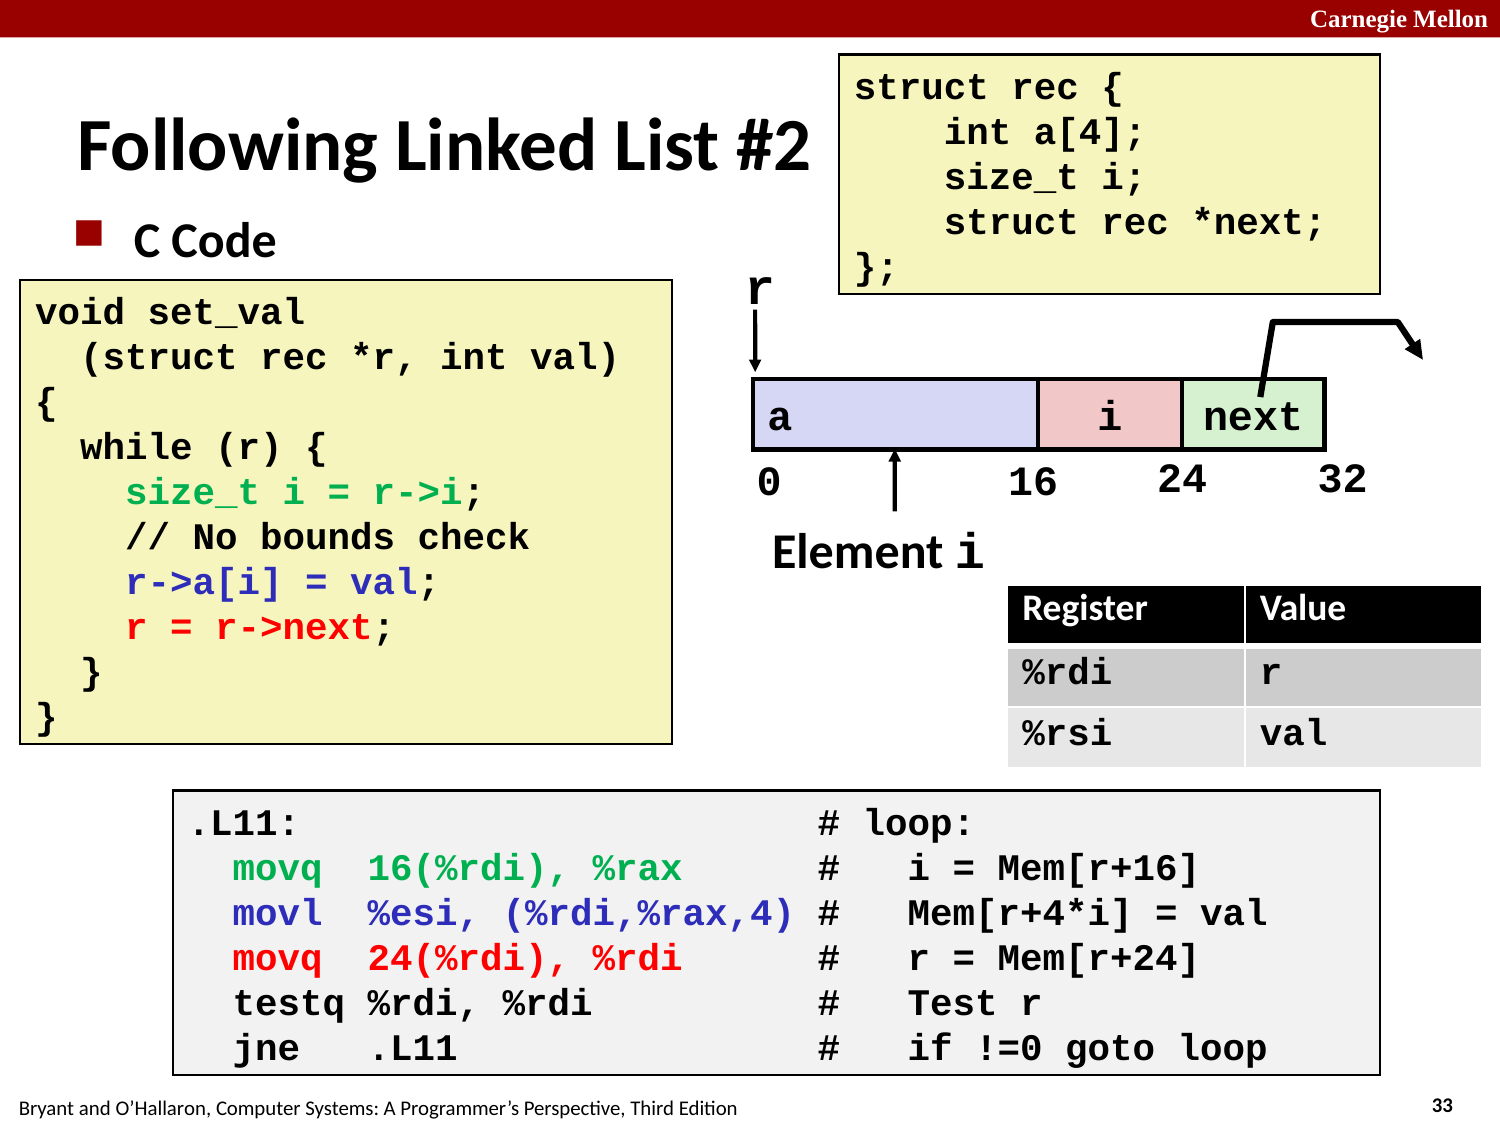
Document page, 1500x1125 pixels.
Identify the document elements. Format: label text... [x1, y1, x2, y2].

table_header Register [1008, 586, 1244, 643]
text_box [729, 246, 1424, 575]
table_cell %rsi [1008, 708, 1244, 767]
list C Code [62, 199, 563, 317]
table_cell r [1246, 649, 1481, 706]
table_cell %rdi [1008, 649, 1244, 706]
title Following Linked List #2 [62, 93, 839, 188]
table_cell val [1246, 708, 1481, 767]
table_header Value [1246, 586, 1481, 643]
text_box void set_val (struct rec *r, int val) { while (r) { size_t i = r->i; // No bounds check r->a[i] = val; r = r->next; } } [20, 279, 672, 745]
text_box struct rec { int a[4]; size_t i; struct rec *next; }; [839, 54, 1380, 245]
text_box .L11: # loop: movq 16(%rdi), %rax # i = Mem[r+16] movl %esi, (%rdi,%rax,4) # Mem[r+4*i] = val movq 24(%rdi), %rdi # r = Mem[r+24] testq %rdi, %rdi # Test r jne .L11 # if !=0 goto loop [172, 790, 1380, 1075]
